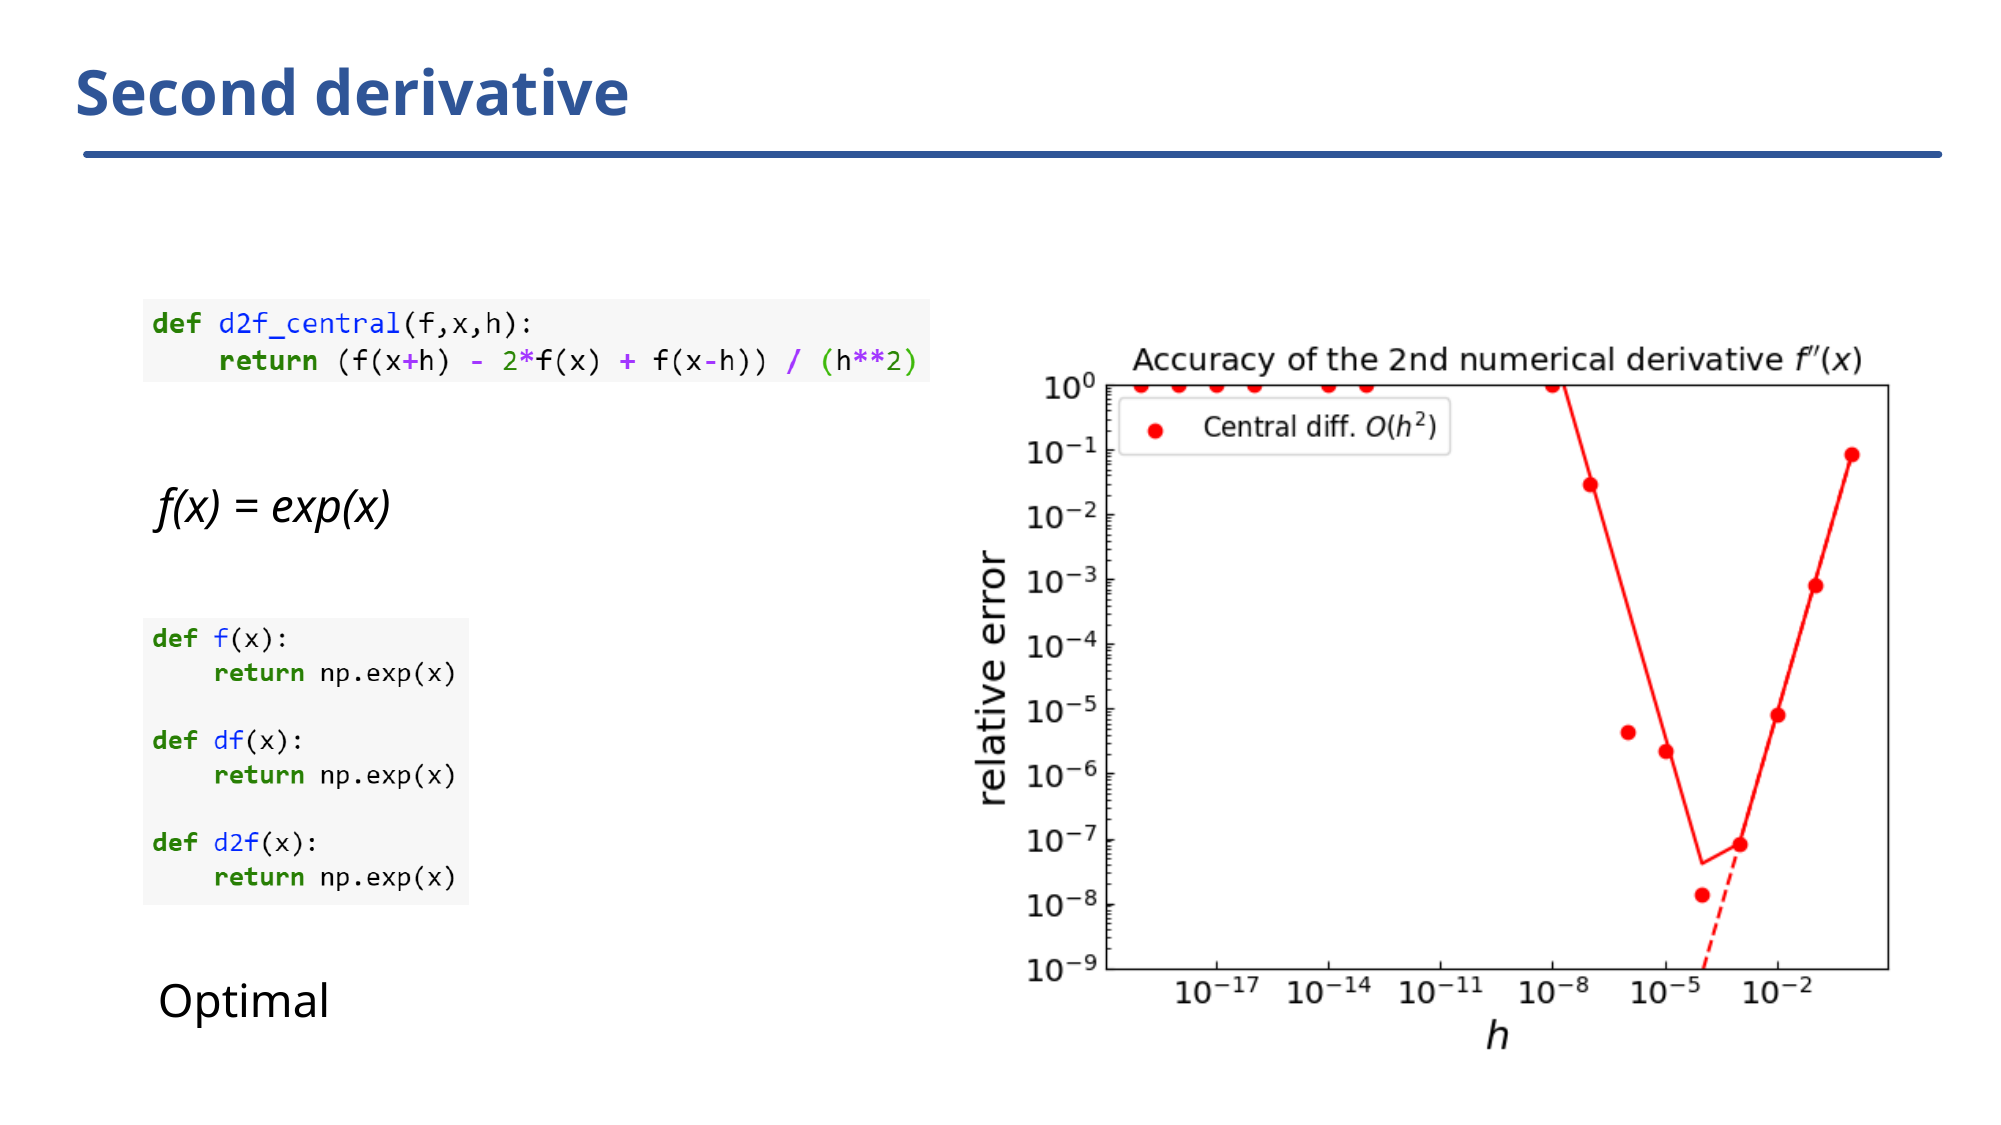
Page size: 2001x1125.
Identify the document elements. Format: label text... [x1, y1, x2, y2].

picture [143, 299, 930, 382]
picture [143, 618, 469, 905]
text_box f(x) = exp(x) [143, 469, 602, 540]
title Second derivative [60, 0, 1940, 192]
picture [961, 328, 1902, 1073]
